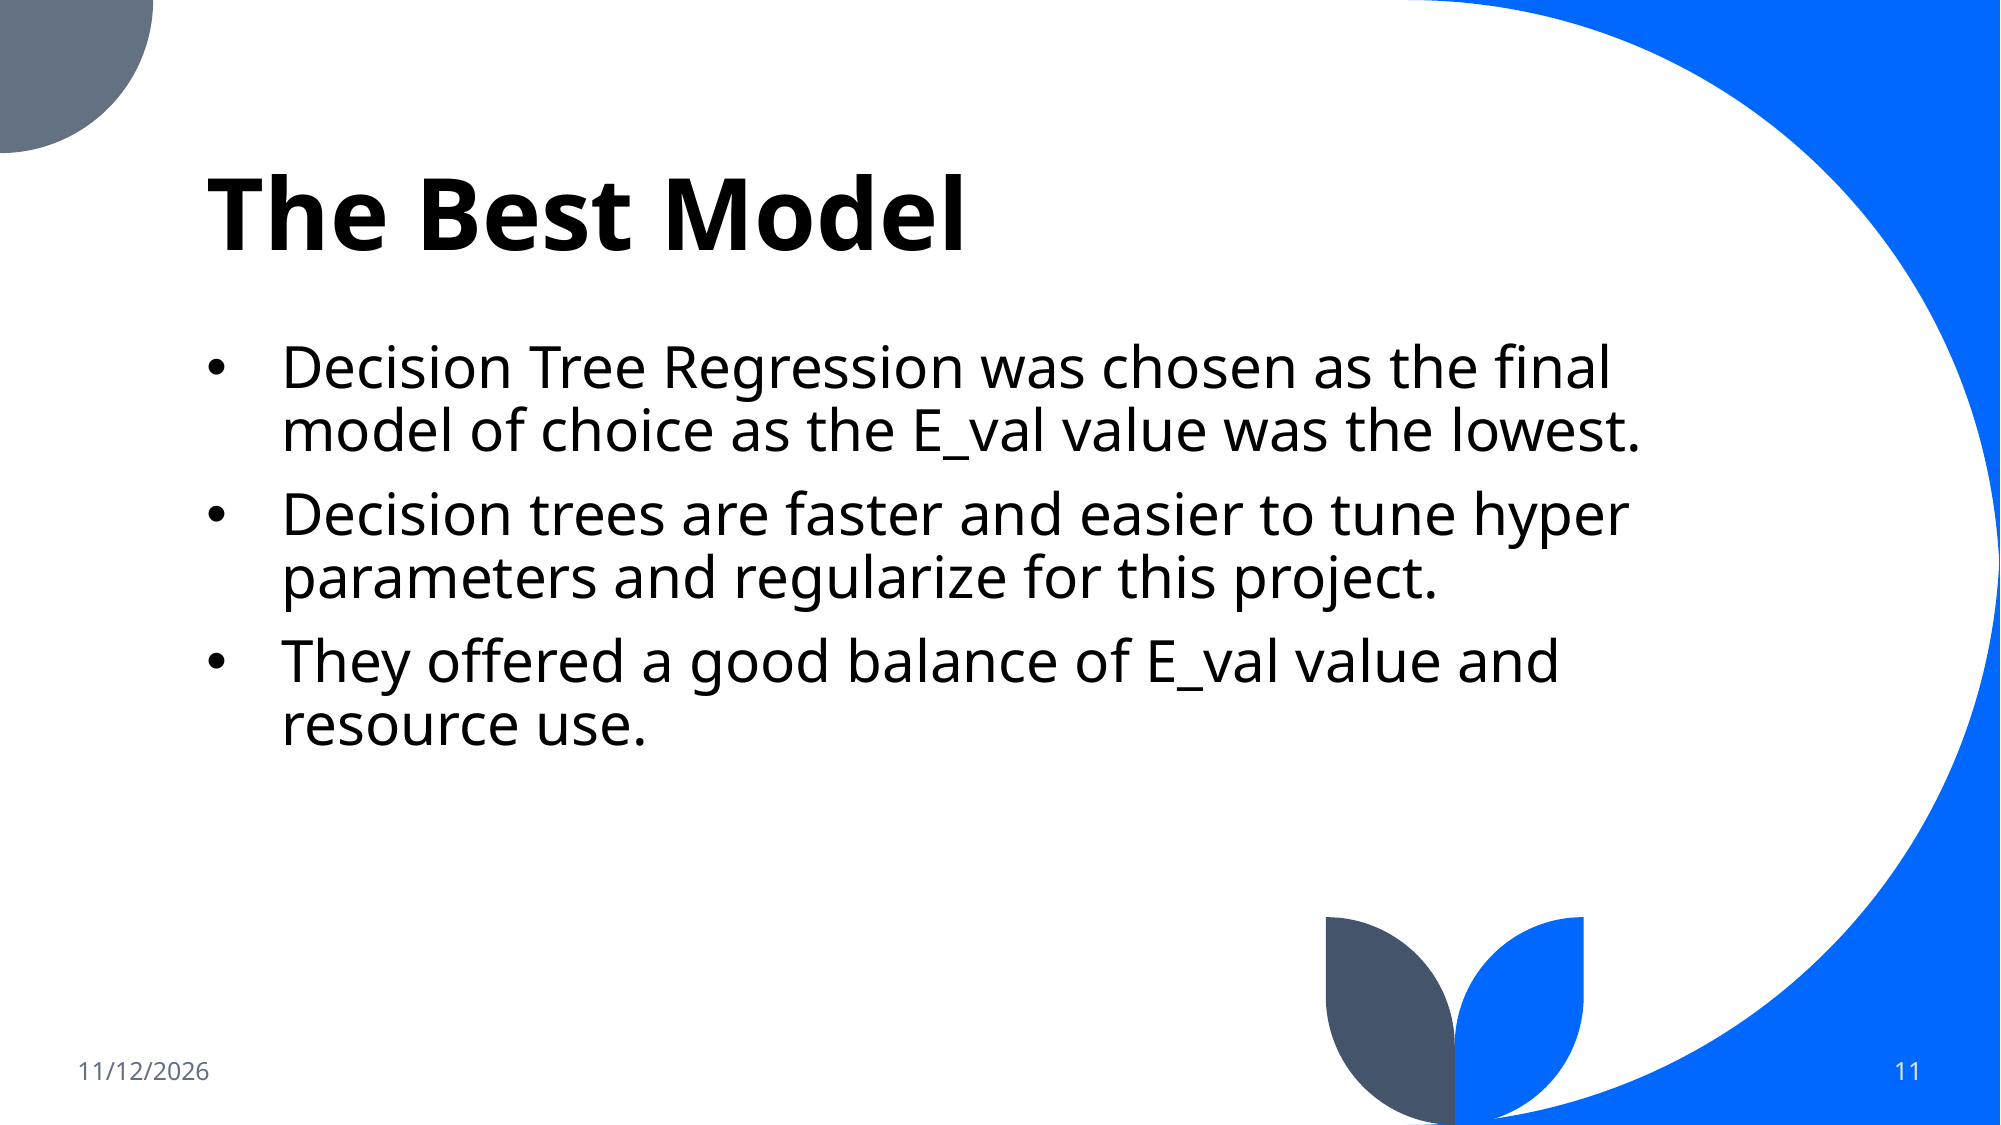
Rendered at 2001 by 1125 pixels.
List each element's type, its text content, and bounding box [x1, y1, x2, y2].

list Decision Tree Regression was chosen as the final model of choice as the E_val value was the lowest. Decision trees are faster and easier to tune hyper parameters and regularize for this project. They offered a good balance of E_val value and resource use. [191, 330, 1796, 884]
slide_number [62, 1042, 513, 1103]
slide_number 11 [1665, 1042, 1938, 1103]
title The Best Model [191, 62, 1796, 280]
